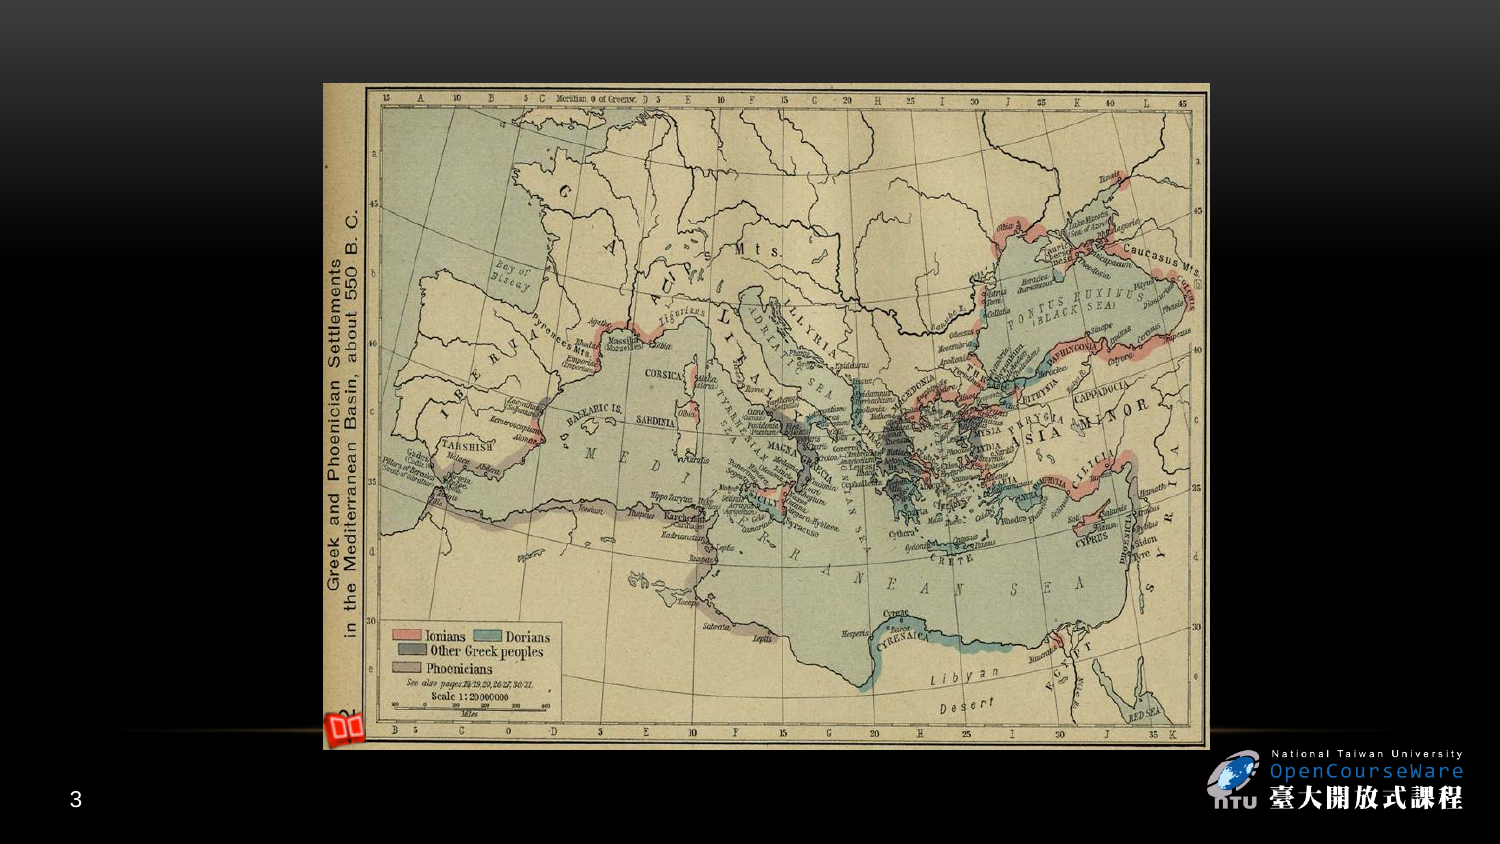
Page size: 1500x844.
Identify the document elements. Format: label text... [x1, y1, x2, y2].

slide_number 3 [0, 776, 98, 821]
picture [0, 0, 1500, 844]
